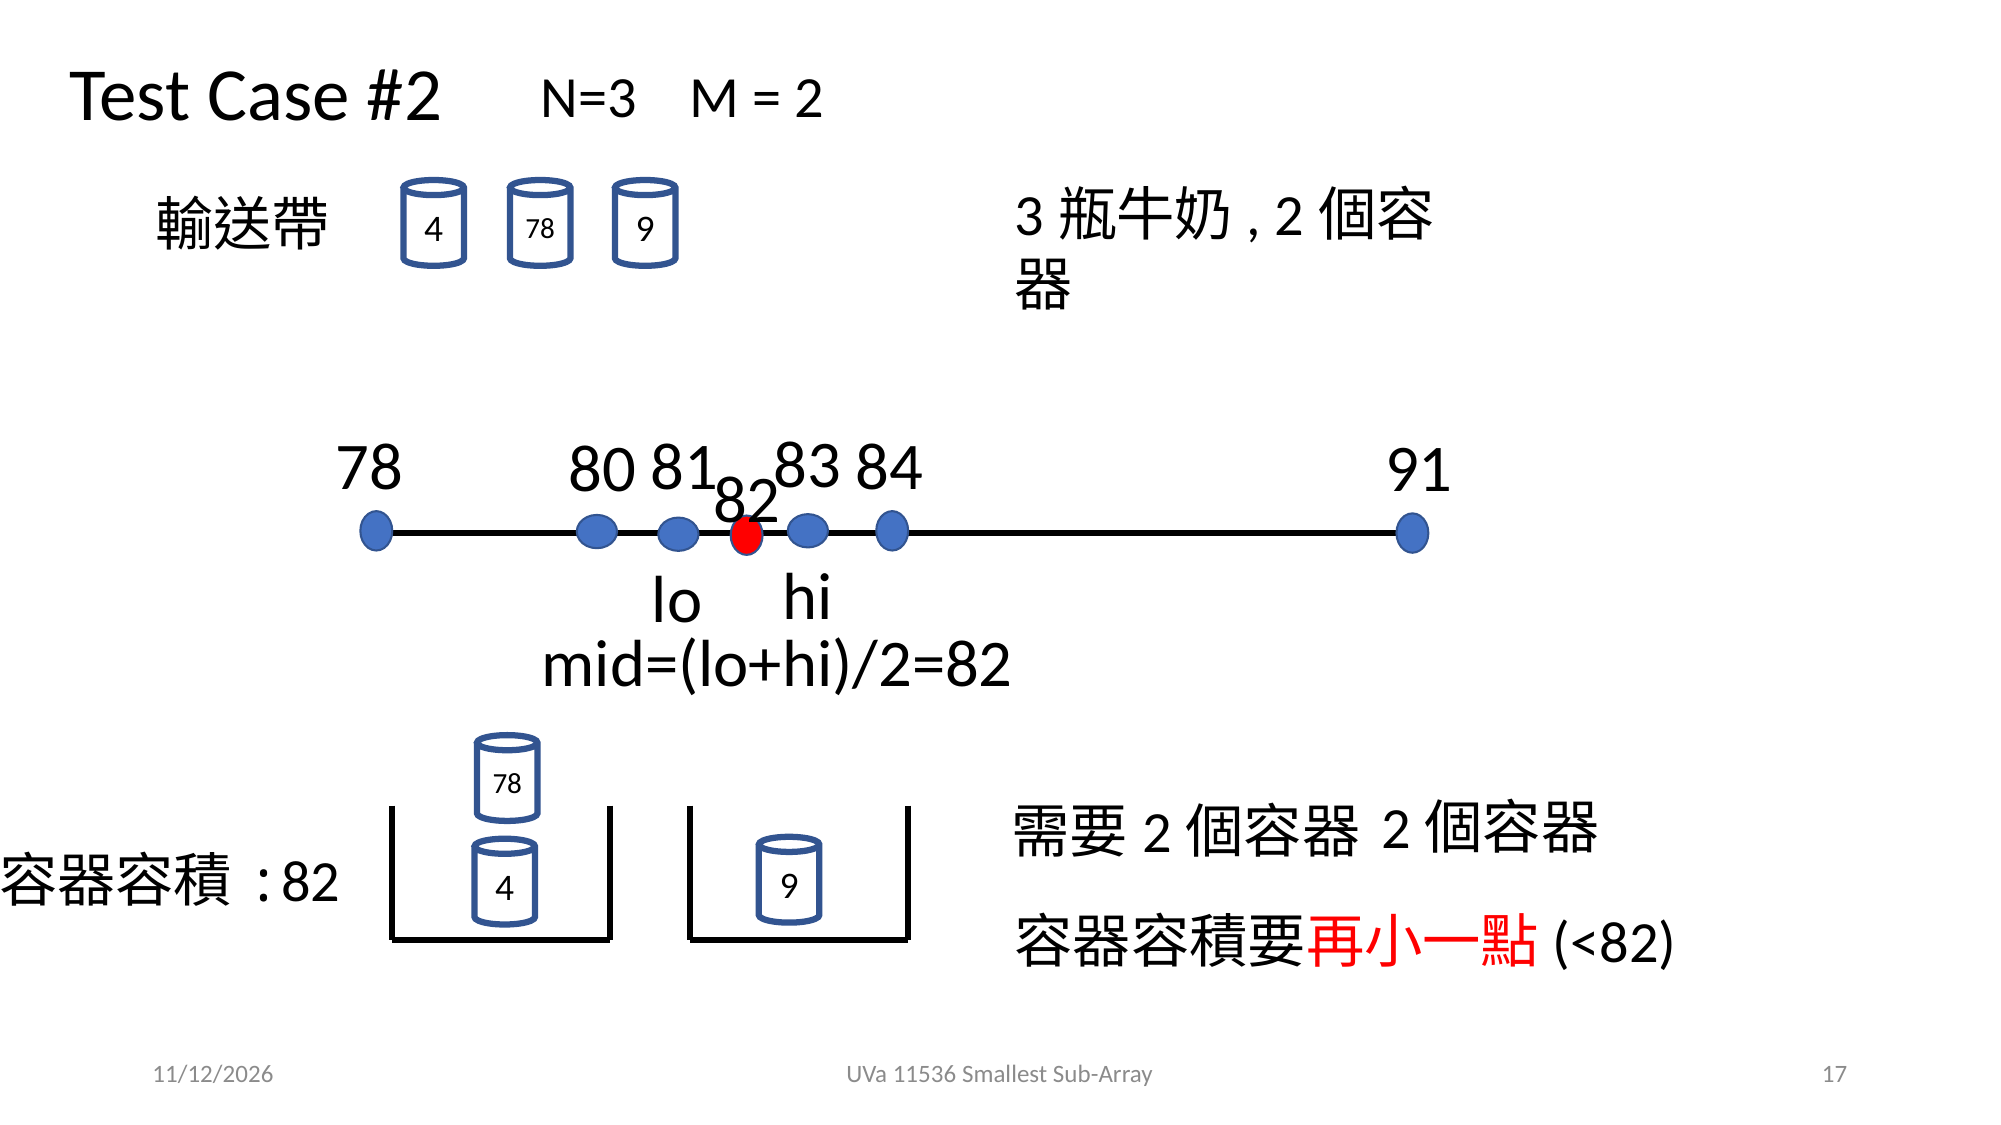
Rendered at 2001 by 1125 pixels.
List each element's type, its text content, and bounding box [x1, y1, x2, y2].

text_box hi [767, 545, 857, 612]
text_box [875, 510, 910, 532]
text_box 83 [758, 413, 875, 509]
text_box 84 [840, 415, 957, 510]
text_box 78 [320, 415, 437, 511]
slide_number 17 [1412, 1042, 1863, 1103]
text_box 82 [698, 447, 815, 532]
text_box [689, 805, 908, 940]
text_box 輸送帶 [140, 179, 372, 265]
text_box mid=(lo+hi)/2=82 [526, 612, 1071, 707]
text_box [576, 534, 618, 550]
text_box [403, 179, 676, 266]
footer UVa 11536 Smallest Sub-Array [662, 1042, 1338, 1103]
text_box 容器容積:82 [0, 835, 370, 921]
text_box [875, 534, 909, 552]
text_box 82 [698, 534, 815, 543]
text_box [815, 514, 830, 532]
text_box 78 [475, 734, 539, 805]
text_box 80 [553, 417, 670, 513]
text_box lo [637, 548, 726, 612]
text_box 81 [636, 415, 752, 511]
text_box [657, 534, 698, 552]
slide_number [137, 1042, 588, 1103]
text_box N=3 M = 2 [525, 52, 862, 137]
text_box [731, 543, 763, 556]
text_box [359, 511, 394, 552]
text_box Test Case #2 [55, 38, 510, 144]
text_box 91 [1370, 417, 1487, 513]
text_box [392, 805, 611, 940]
text_box [657, 516, 698, 532]
text_box [792, 534, 829, 549]
text_box 3瓶牛奶, 2個容器 [999, 169, 1483, 325]
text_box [996, 782, 1705, 983]
text_box [1395, 513, 1430, 554]
text_box [575, 513, 619, 532]
